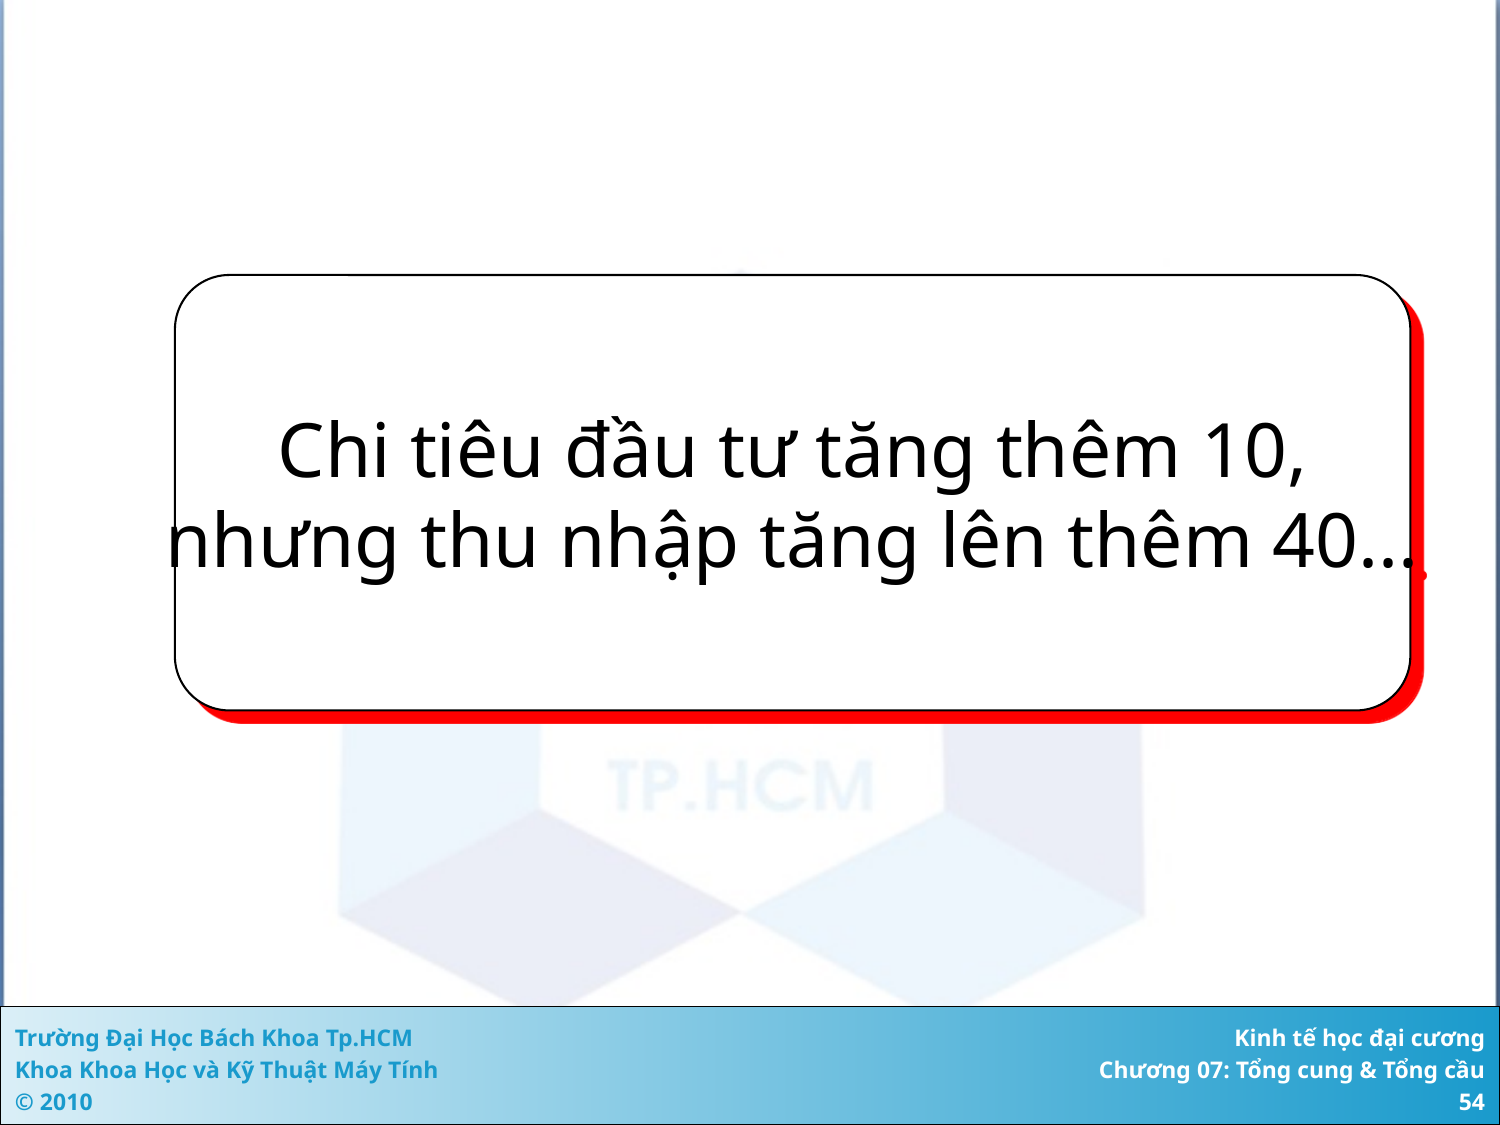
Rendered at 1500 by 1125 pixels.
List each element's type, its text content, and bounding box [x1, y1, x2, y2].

picture [0, 0, 1500, 1006]
text_box Chi tiêu đầu tư tăng thêm 10, nhưng thu nhập tăng lên thêm 40... [174, 274, 1411, 711]
